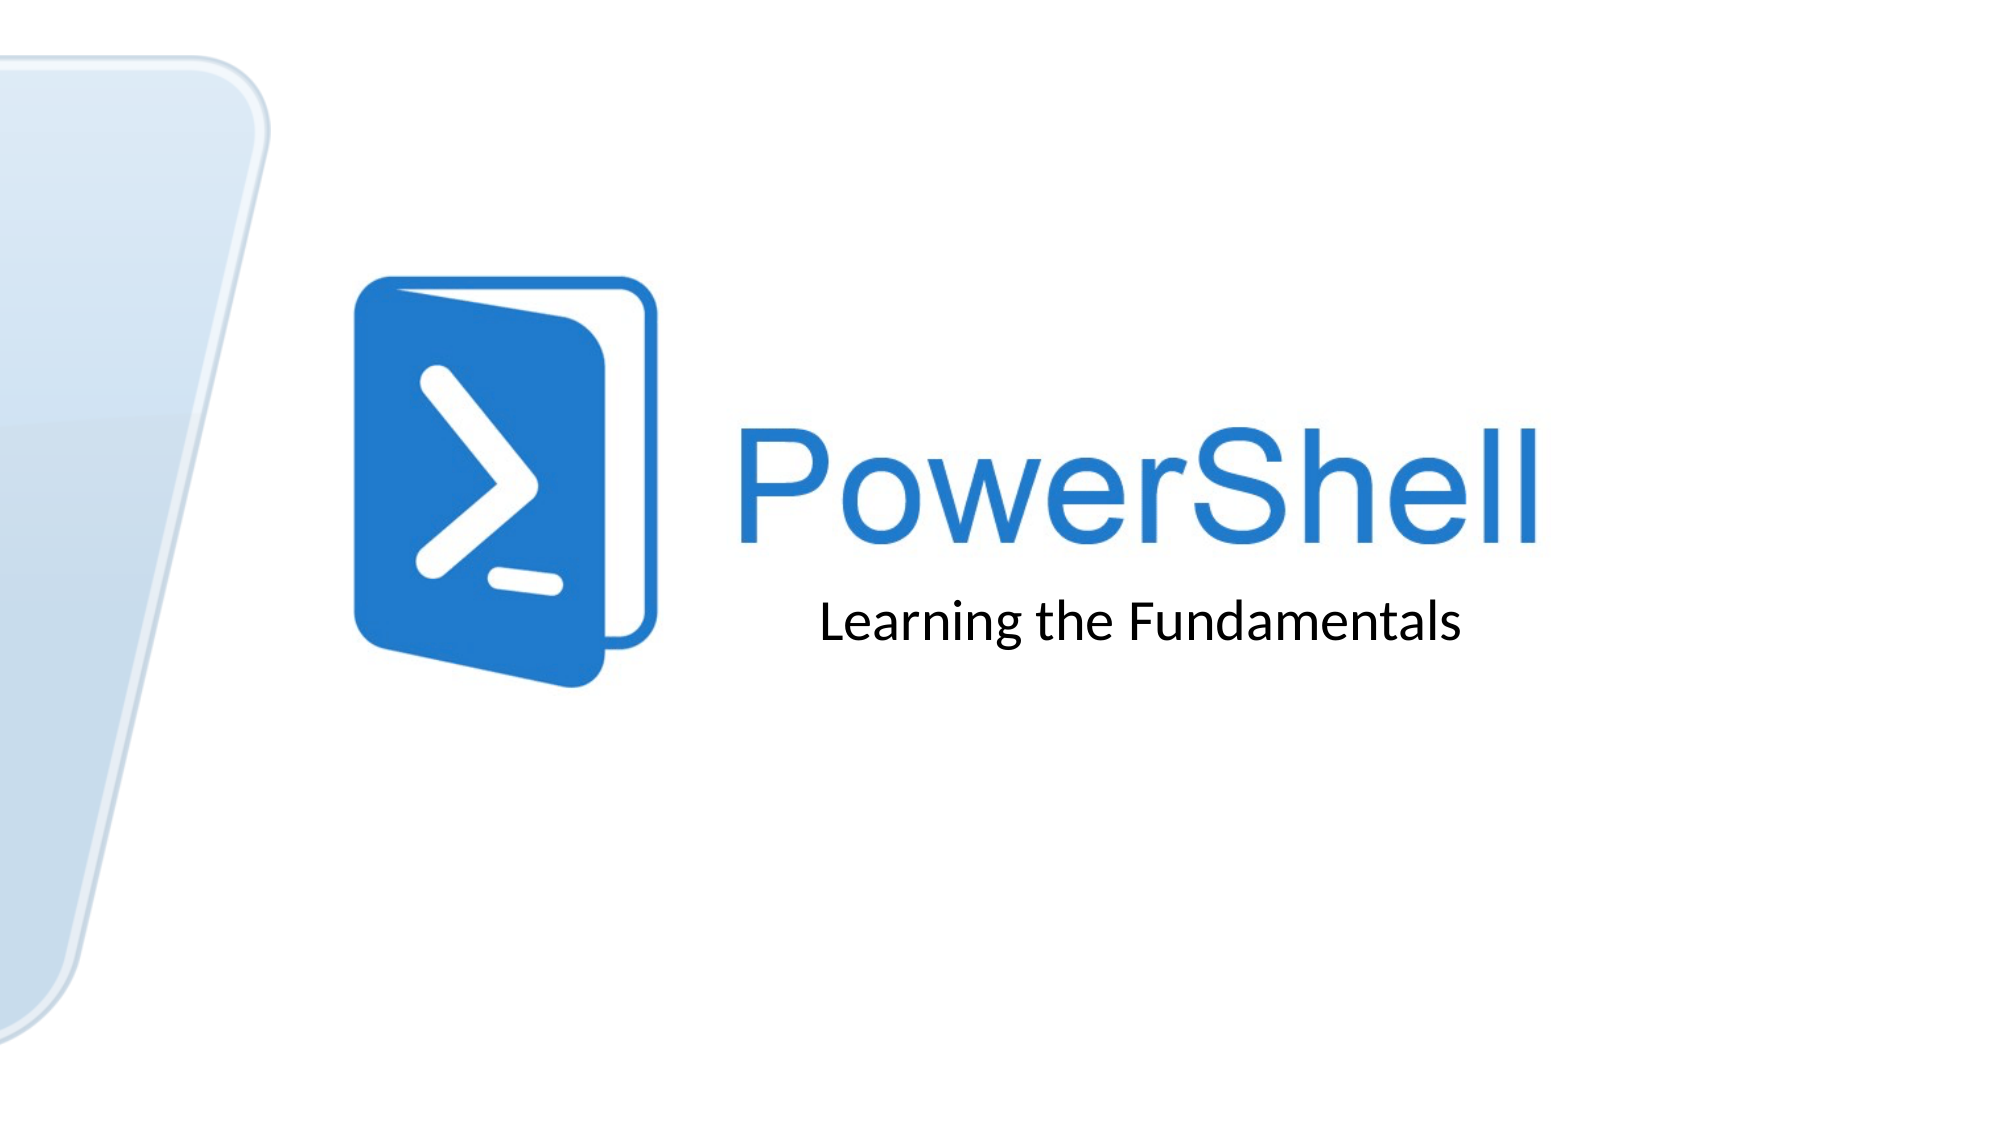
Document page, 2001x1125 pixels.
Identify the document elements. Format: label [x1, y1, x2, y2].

picture [0, 55, 271, 1053]
picture [352, 273, 1609, 696]
